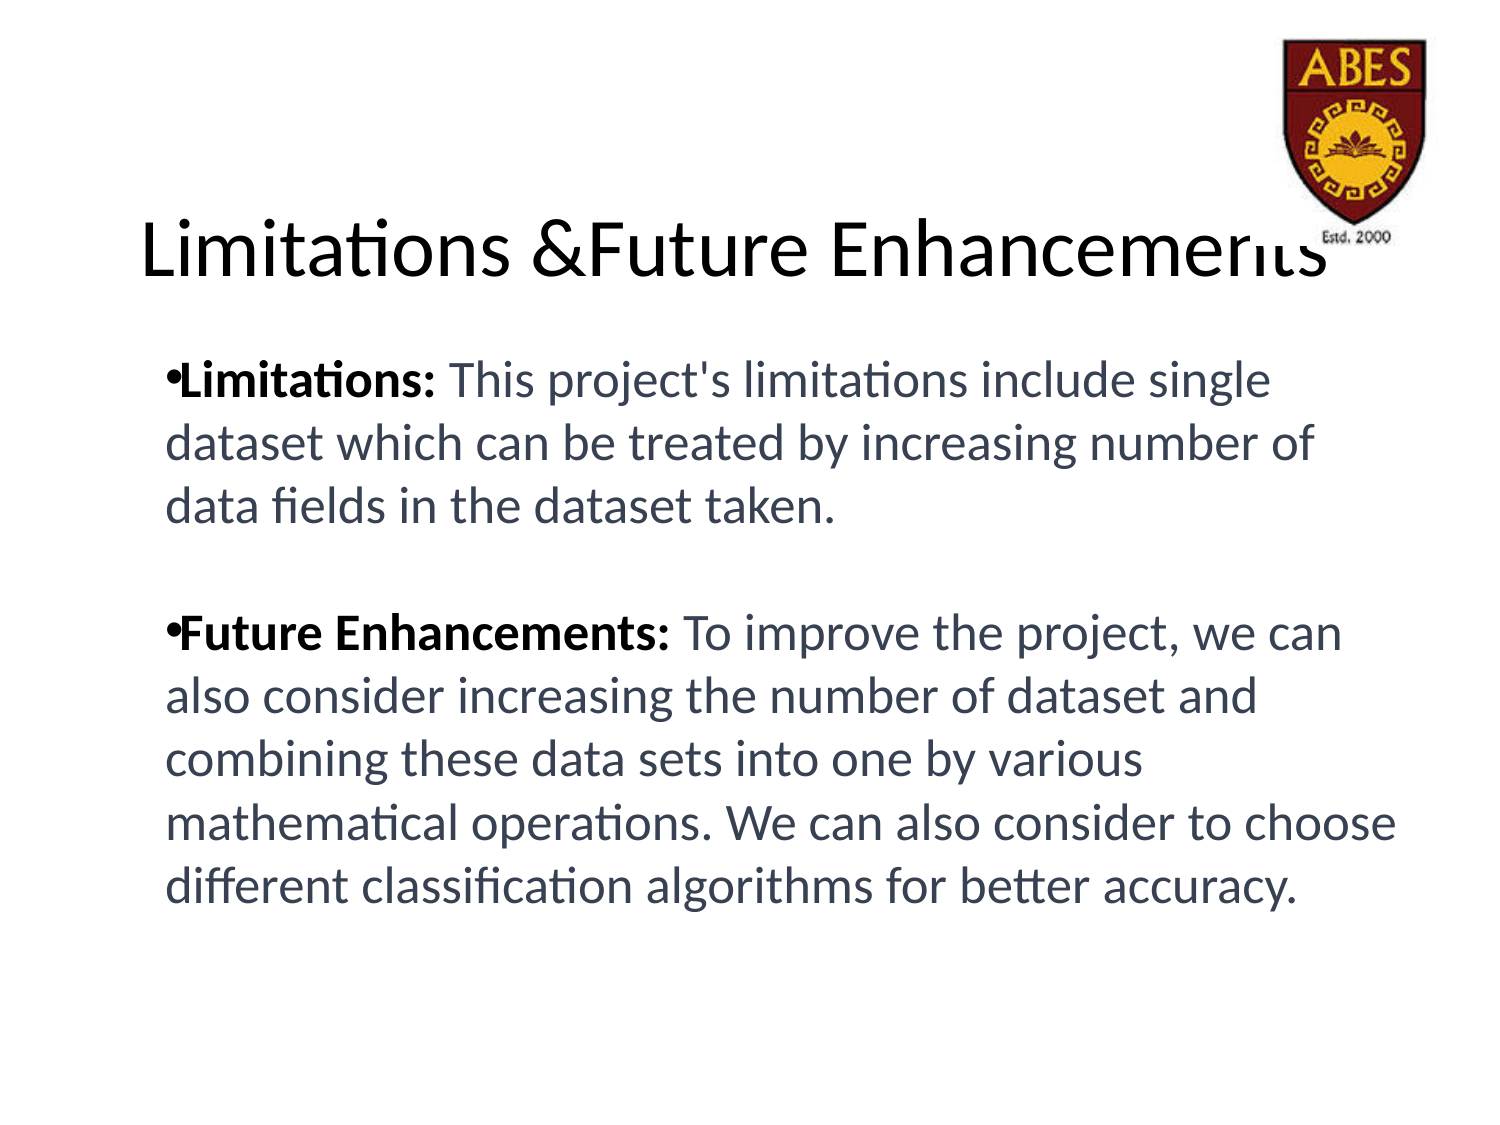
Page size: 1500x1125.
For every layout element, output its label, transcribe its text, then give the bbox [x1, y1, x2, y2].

text_box Limitations: This project's limitations include single dataset which can be treated by increasing number of data fields in the dataset taken. Future Enhancements: To improve the project, we can also consider increasing the number of dataset and combining these data sets into one by various mathematical operations. We can also consider to choose different classification algorithms for better accuracy. [149, 337, 1425, 988]
title Limitations &Future Enhancements [125, 149, 1458, 392]
picture [1249, 37, 1459, 246]
